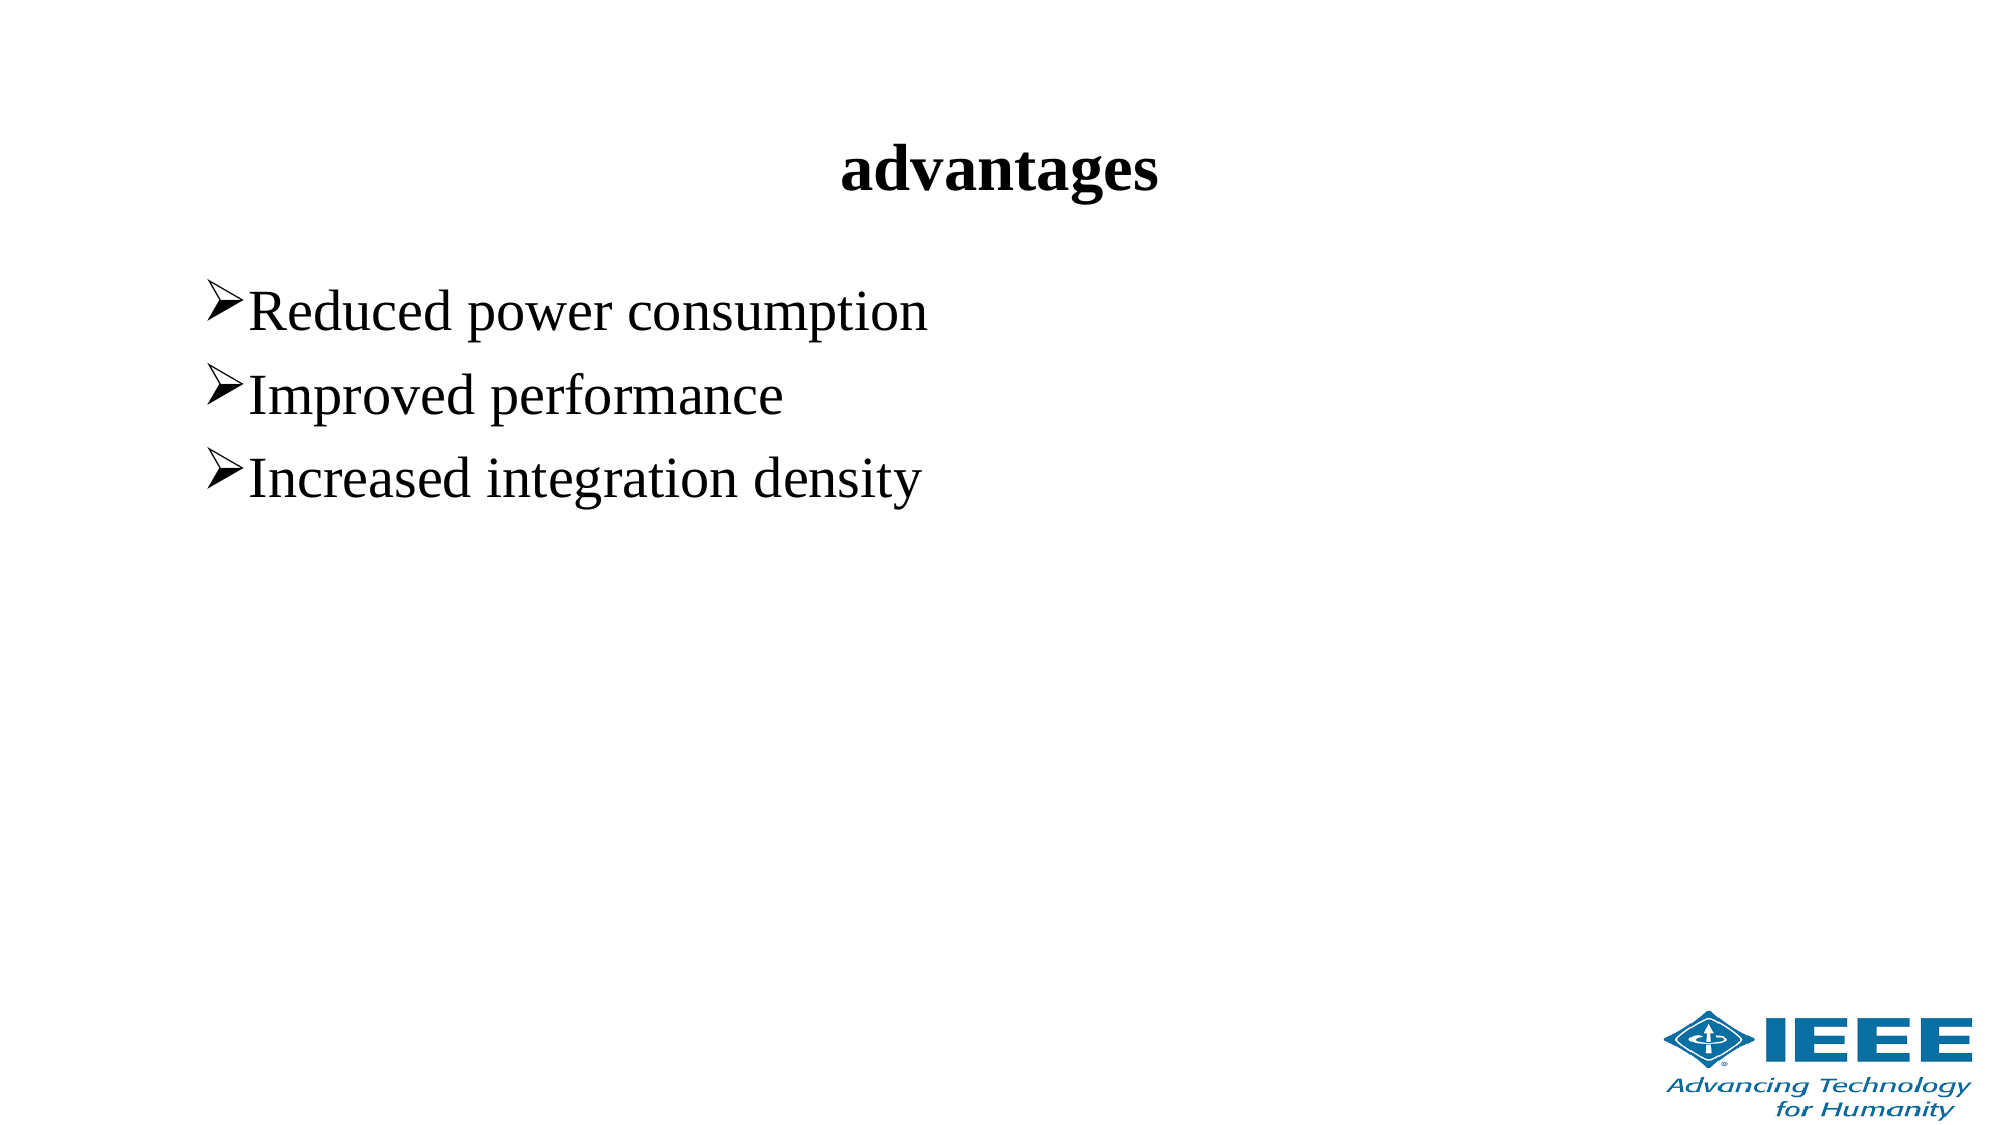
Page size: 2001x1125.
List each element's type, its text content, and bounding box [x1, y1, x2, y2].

title advantages [137, 59, 1863, 278]
list Reduced power consumption Improved performance Increased integration density [187, 272, 1813, 950]
picture [1663, 1009, 1974, 1121]
